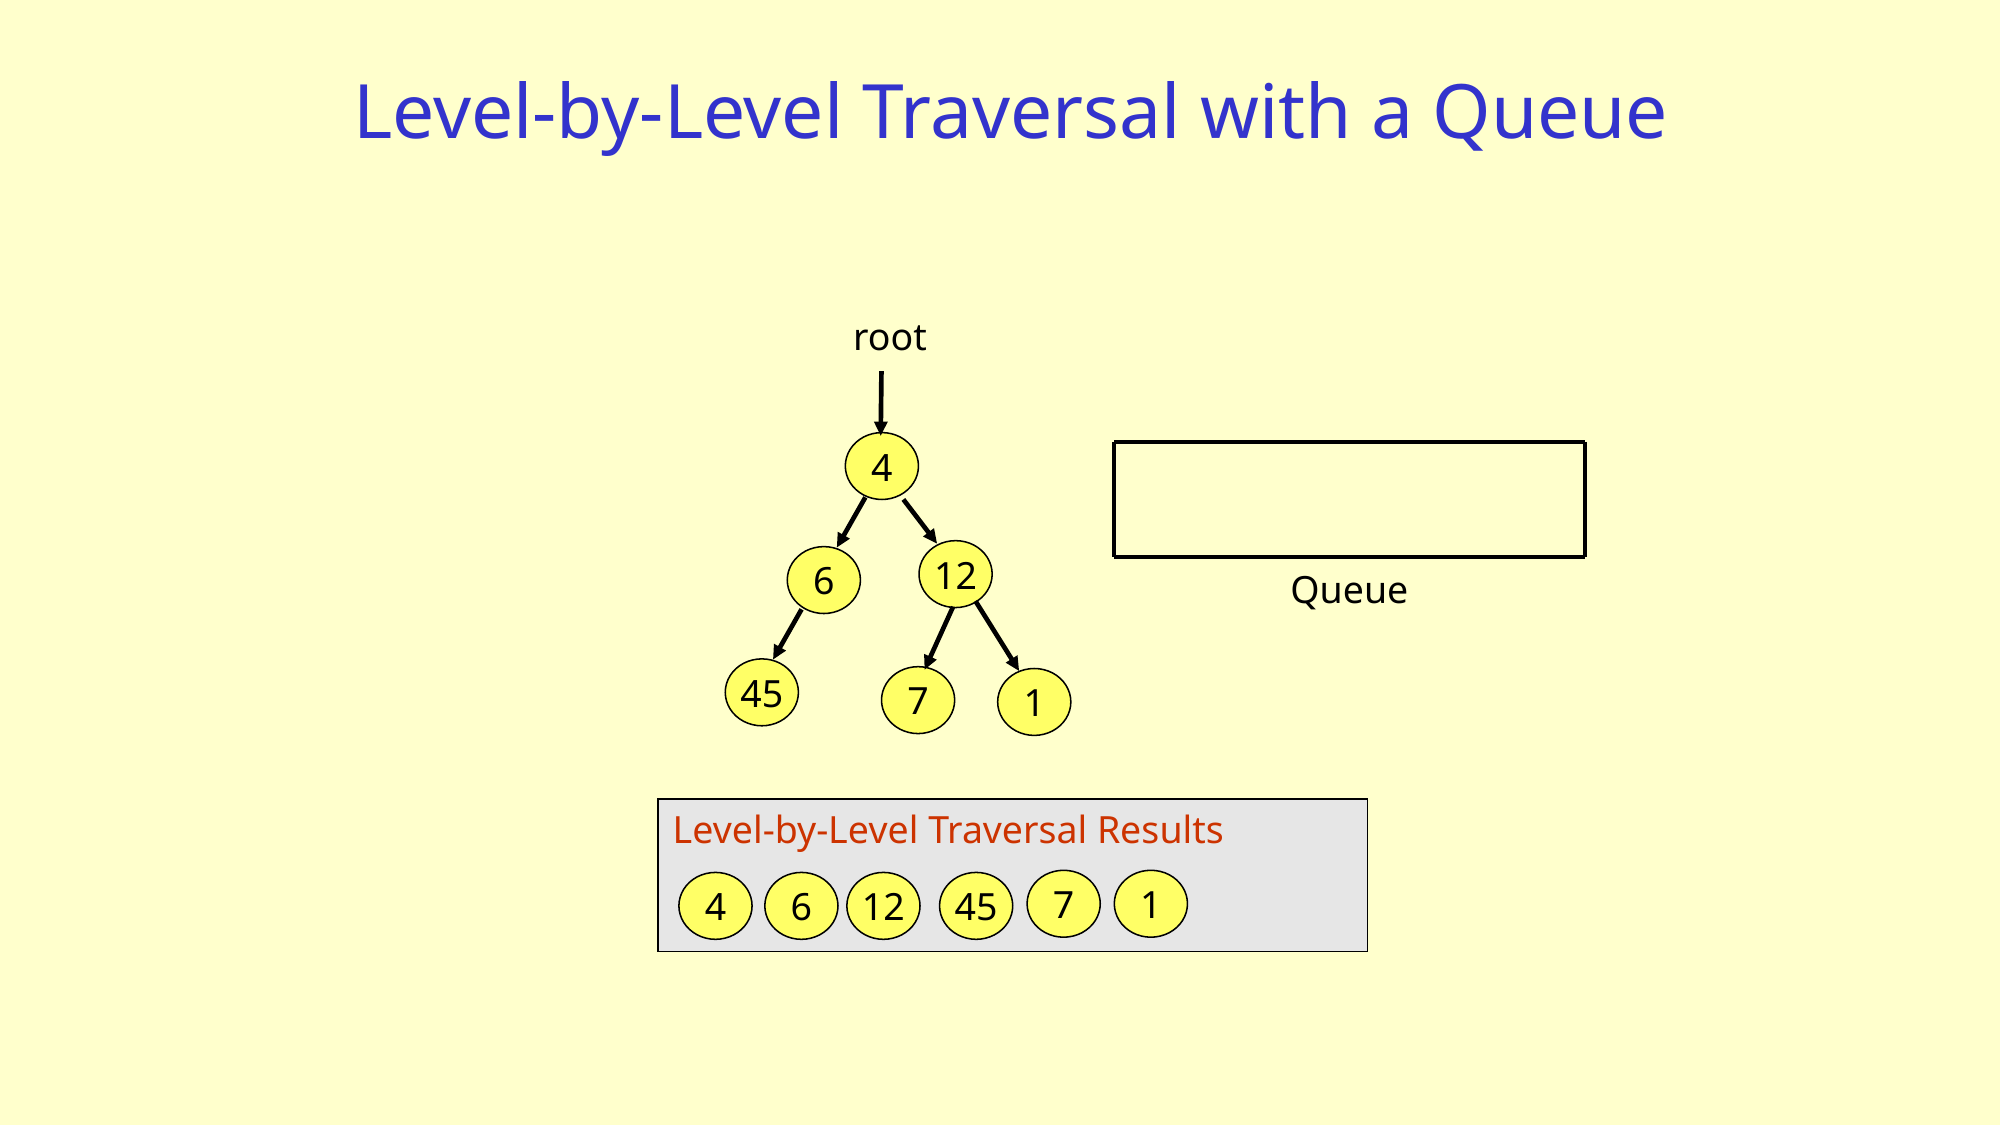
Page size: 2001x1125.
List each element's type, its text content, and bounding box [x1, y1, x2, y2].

text_box 7 [881, 666, 955, 734]
text_box 45 [939, 872, 1013, 940]
text_box [924, 606, 954, 670]
text_box [773, 609, 802, 660]
text_box 45 [725, 658, 799, 726]
text_box 6 [764, 872, 838, 940]
text_box 4 [845, 432, 919, 500]
text_box 12 [919, 540, 993, 608]
text_box Queue [1275, 558, 1286, 618]
text_box [903, 499, 937, 544]
text_box 4 [678, 872, 753, 940]
text_box [836, 497, 866, 548]
text_box [975, 600, 1019, 671]
text_box 7 [1027, 870, 1101, 938]
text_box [1291, 263, 1408, 735]
text_box 1 [997, 668, 1071, 736]
text_box [874, 371, 888, 436]
title Level-by-Level Traversal with a Queue [295, 23, 1727, 195]
text_box root [838, 305, 942, 366]
text_box Level-by-Level Traversal Results [657, 799, 1368, 952]
text_box 6 [787, 546, 861, 614]
text_box 1 [1114, 870, 1188, 938]
text_box Queue [1412, 558, 1424, 618]
text_box 12 [846, 872, 921, 940]
